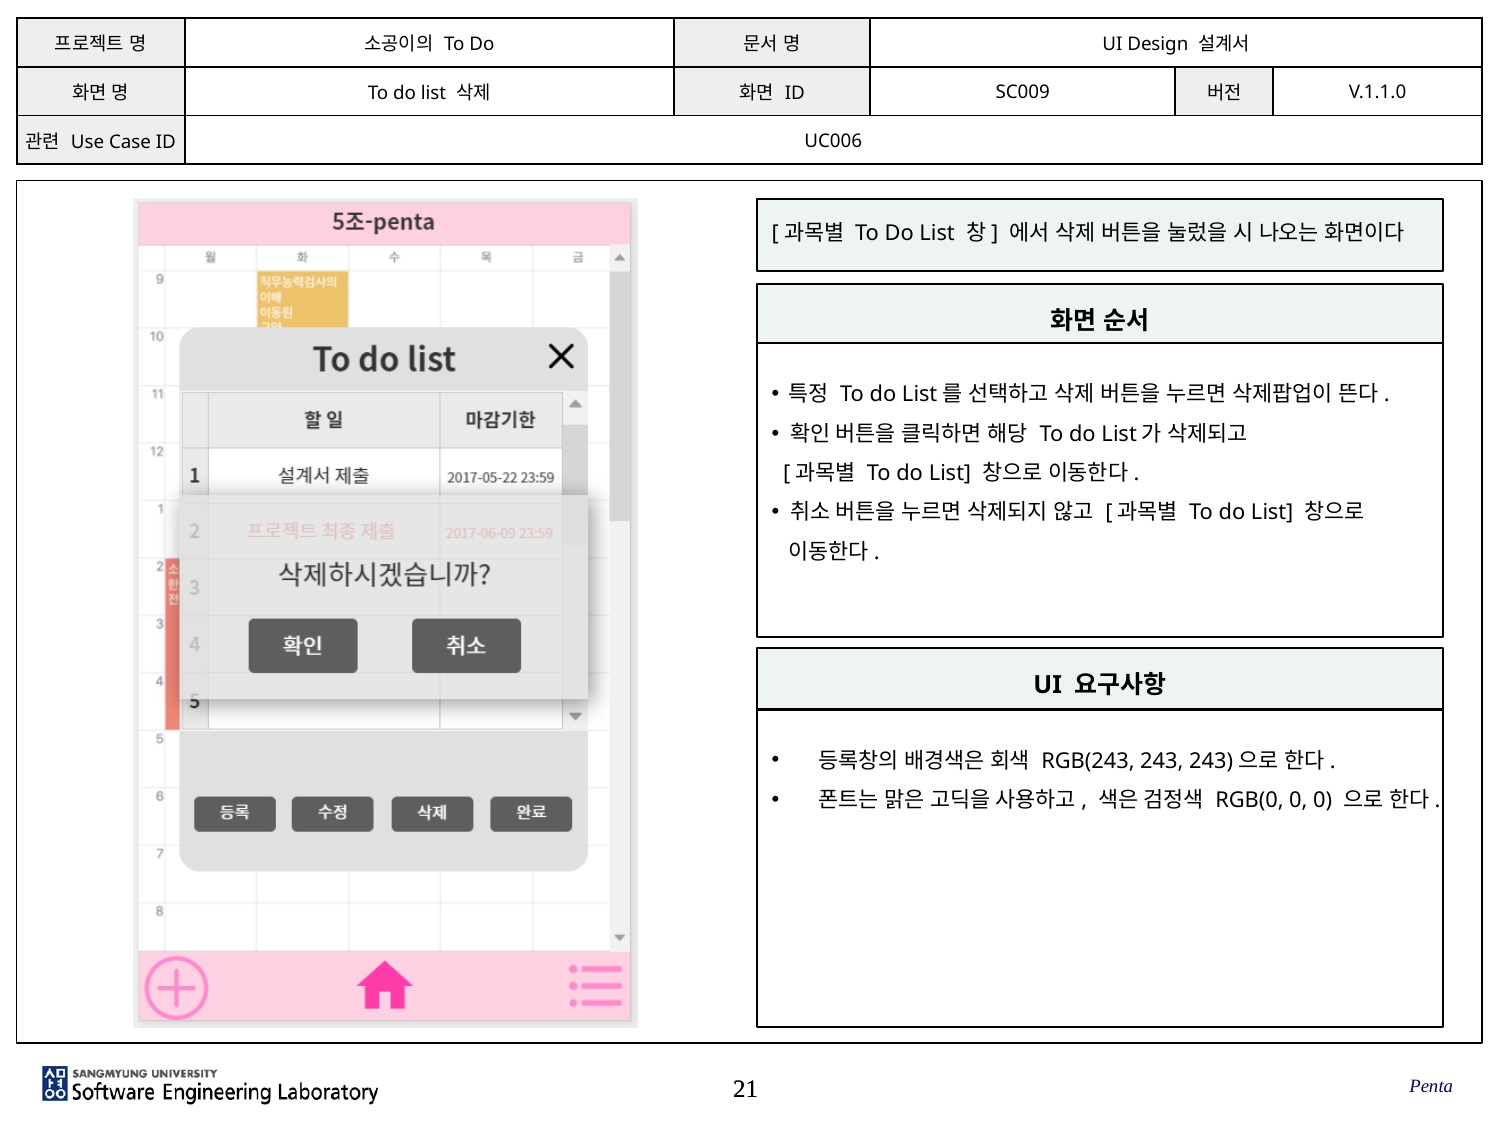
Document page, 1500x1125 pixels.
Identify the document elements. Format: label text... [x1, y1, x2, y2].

table_header 소공이의 To Do [186, 19, 673, 66]
table_cell 화면 ID [675, 68, 869, 115]
table_cell SC009 [871, 68, 1174, 115]
picture [42, 1066, 382, 1106]
picture [133, 198, 638, 1028]
table_cell 버전 [1176, 68, 1272, 115]
table_cell UC006 [186, 116, 1481, 163]
table_header 프로젝트 명 [18, 19, 184, 66]
table_cell V.1.1.0 [1274, 68, 1481, 115]
table_header UI Design 설계서 [871, 19, 1481, 66]
footer Penta [994, 1060, 1454, 1110]
text_box [과목별 To Do List 창] 에서 삭제 버튼을 눌렀을 시 나오는 화면이다 [756, 198, 1444, 271]
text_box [756, 647, 1444, 1028]
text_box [756, 283, 1444, 638]
table_cell 화면 명 [18, 68, 184, 115]
table_header 문서 명 [675, 19, 869, 66]
table_cell 관련 Use Case ID [18, 116, 184, 163]
table_cell To do list 삭제 [186, 68, 673, 115]
